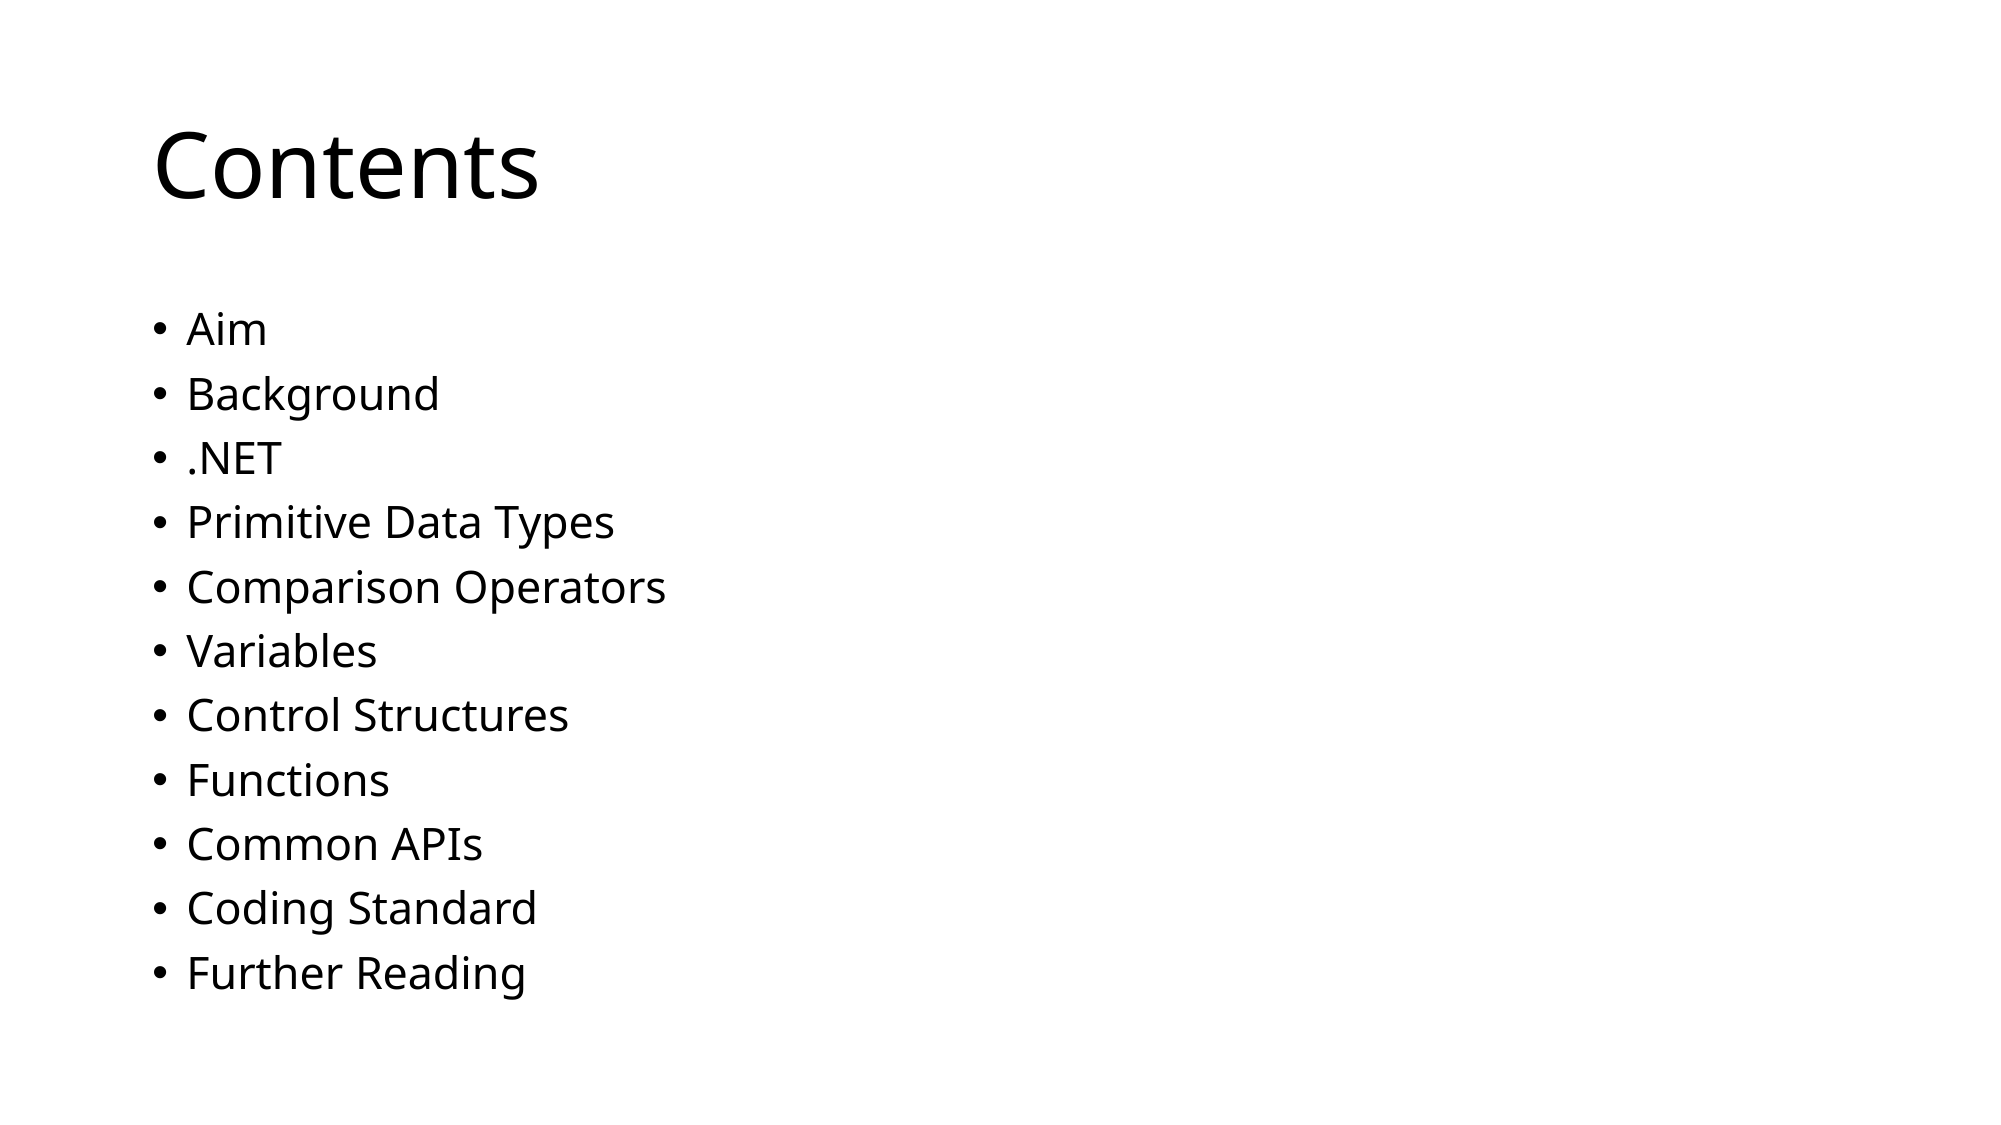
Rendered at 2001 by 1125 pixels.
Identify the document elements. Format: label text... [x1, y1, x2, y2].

title Contents [137, 59, 1863, 278]
list Aim Background .NET Primitive Data Types Comparison Operators Variables Control Structures Functions Common APIs Coding Standard Further Reading [137, 299, 1863, 1014]
